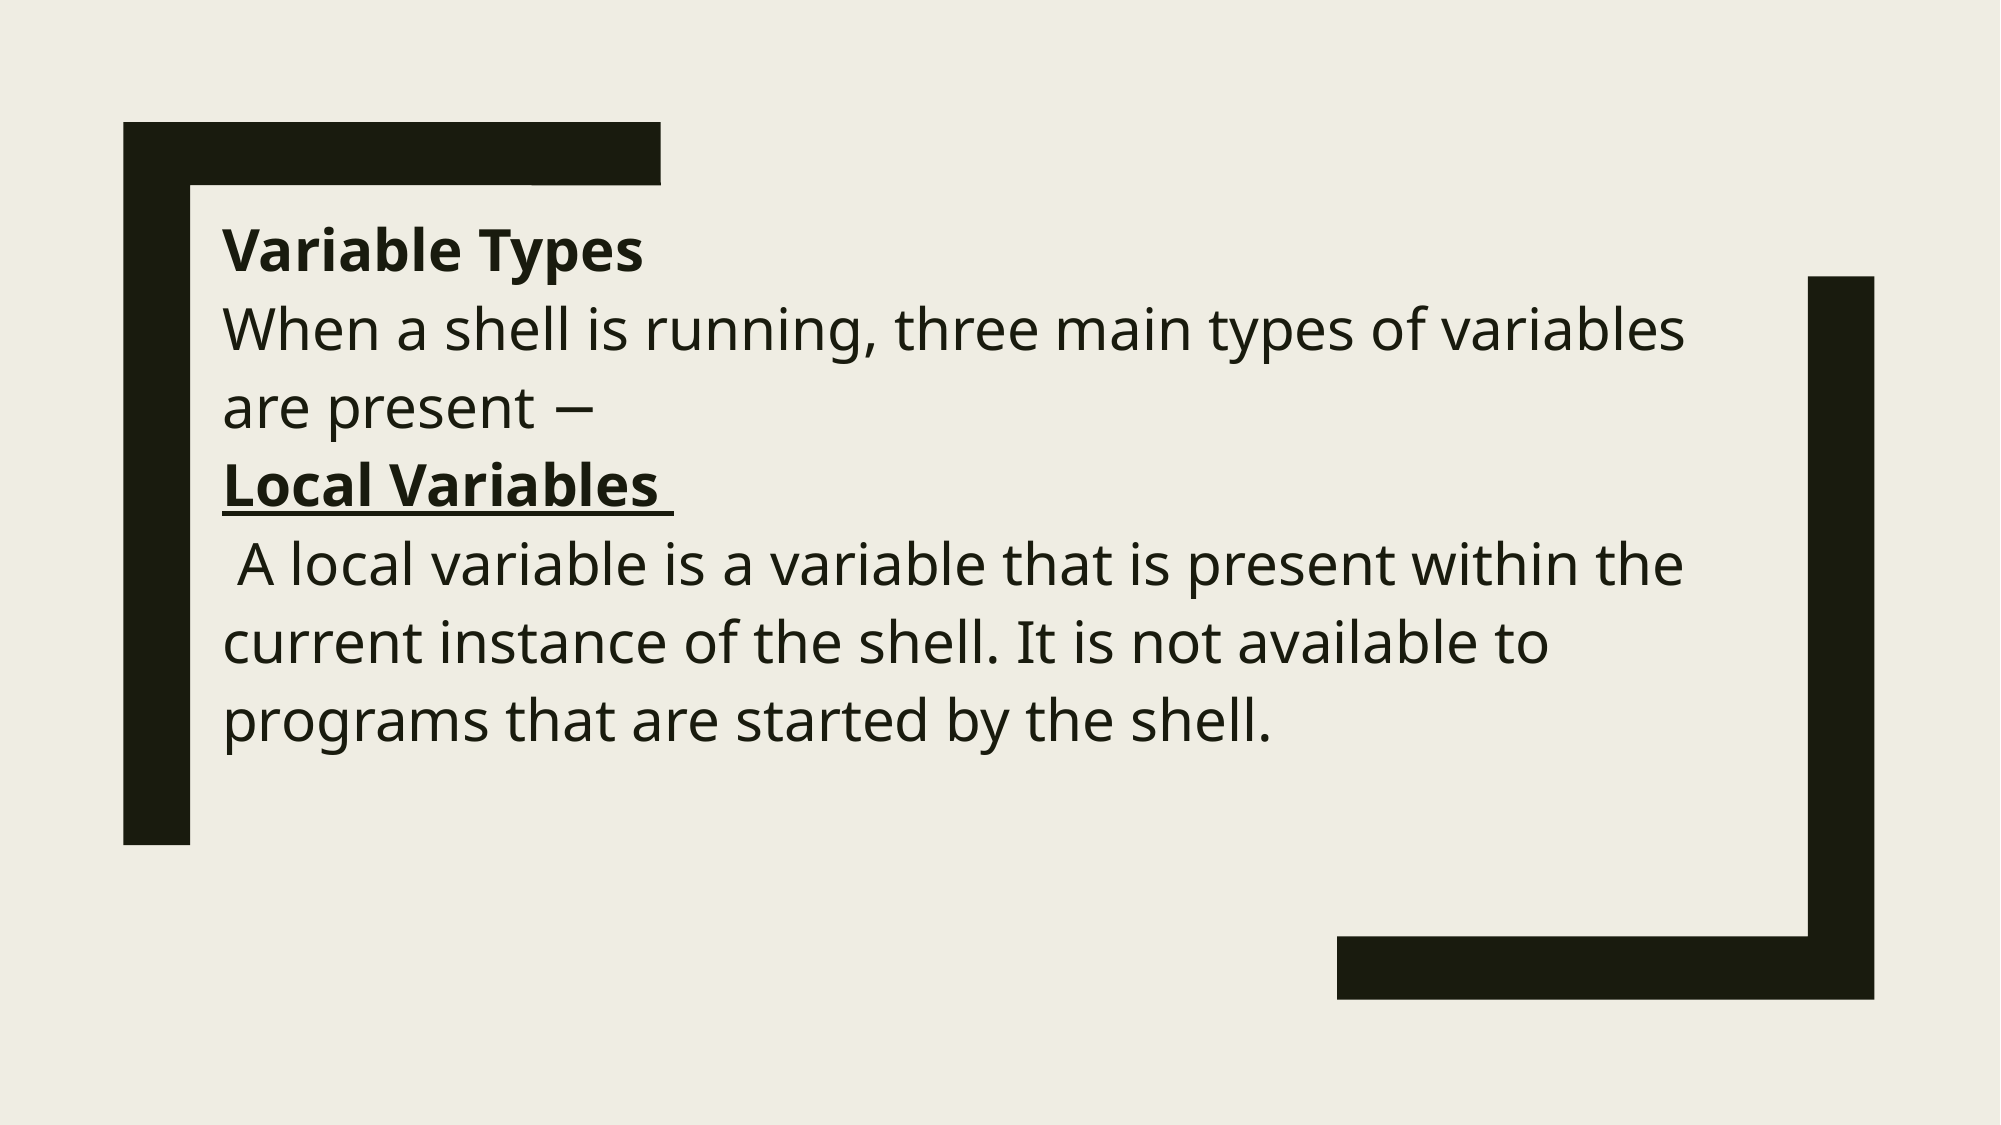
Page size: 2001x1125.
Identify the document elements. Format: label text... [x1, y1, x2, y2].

subtitle Variable Types When a shell is running, three main types of variables are present − Local Variables A local variable is a variable that is present within the current instance of the shell. It is not available to programs that are started by the shell. [207, 197, 1798, 936]
